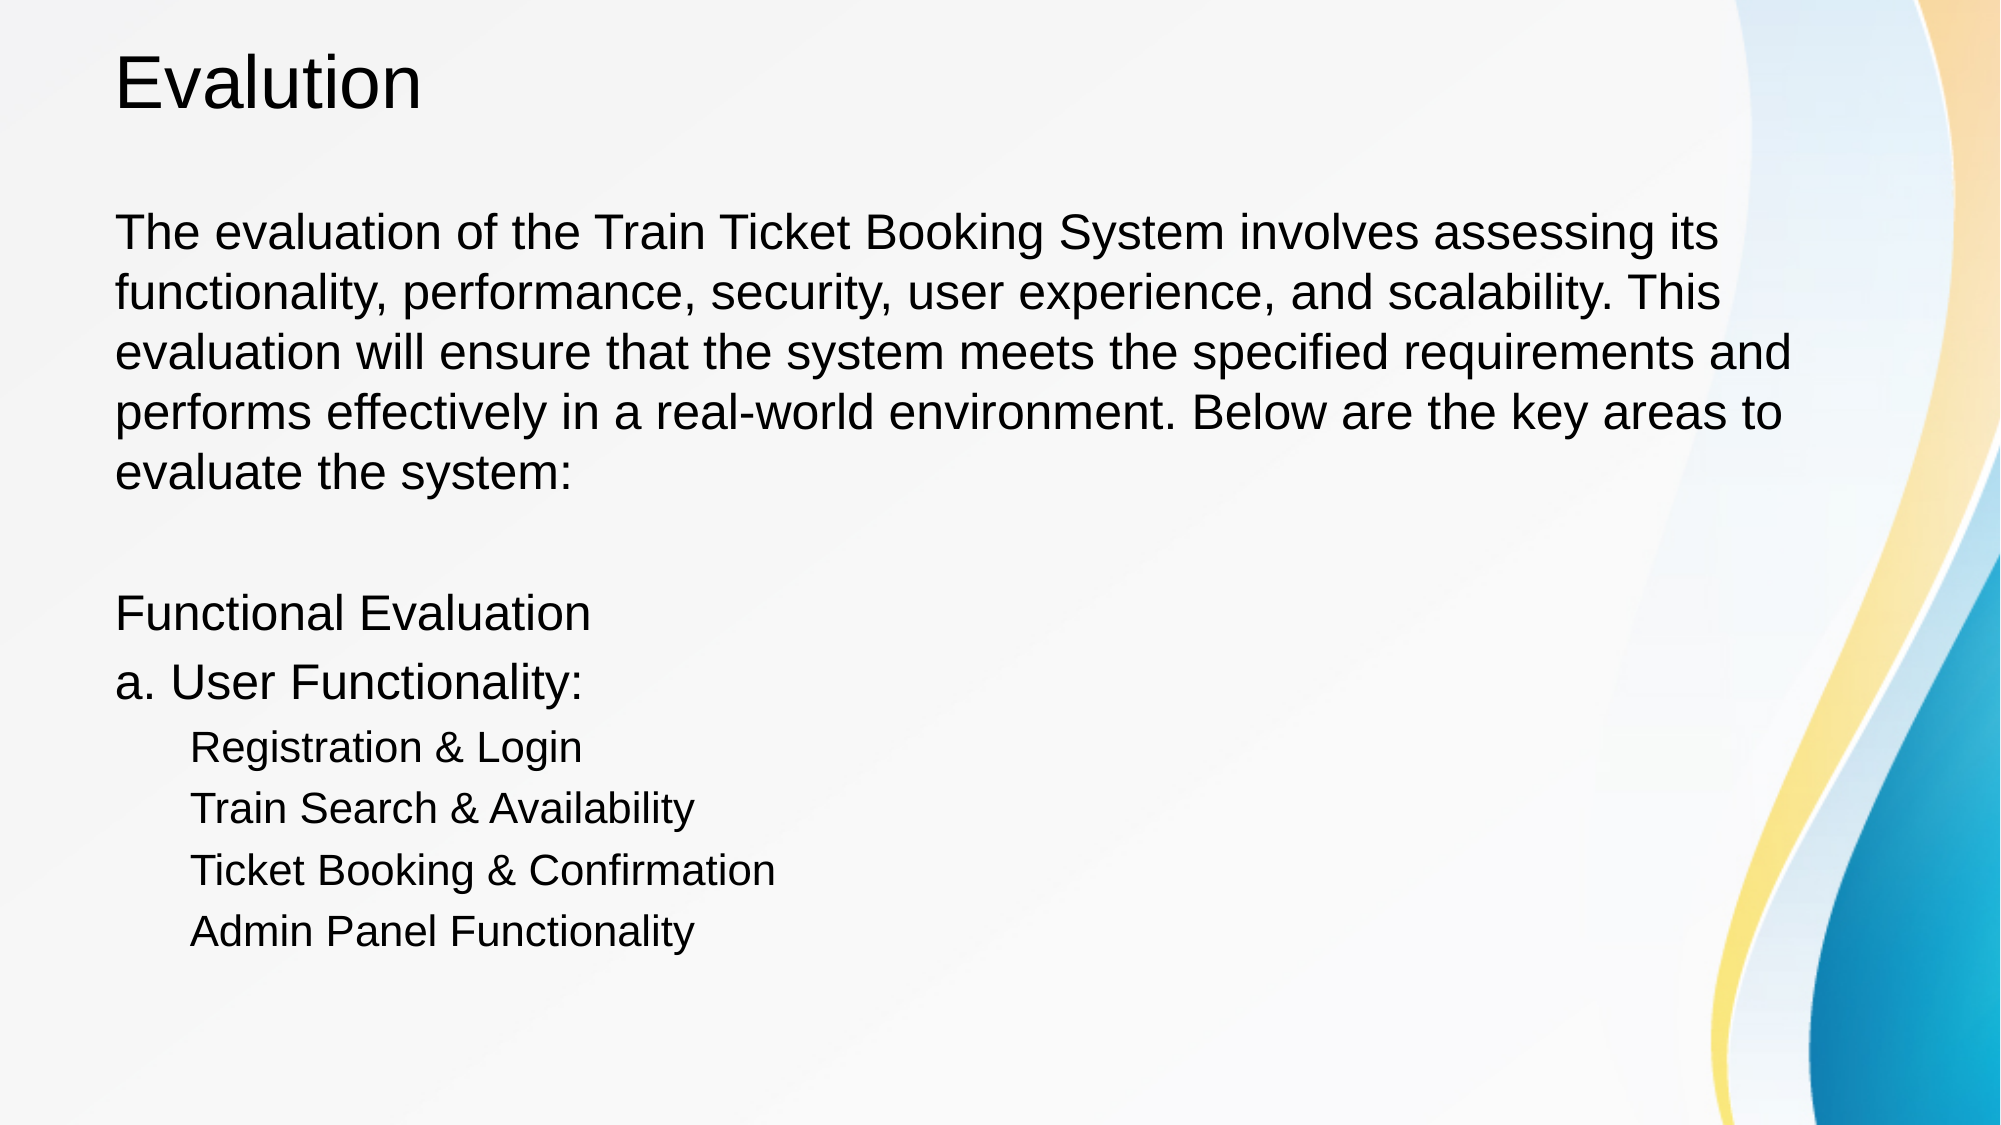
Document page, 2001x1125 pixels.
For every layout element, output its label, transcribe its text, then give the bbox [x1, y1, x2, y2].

title Evalution [99, 30, 1901, 127]
list The evaluation of the Train Ticket Booking System involves assessing its functionality, performance, security, user experience, and scalability. This evaluation will ensure that the system meets the specified requirements and performs effectively in a real-world environment. Below are the key areas to evaluate the system: Functional Evaluation a. User Functionality: Registration & Login Train Search & Availability Ticket Booking & Confirmation Admin Panel Functionality [99, 192, 1901, 1006]
picture [0, 0, 2001, 1125]
